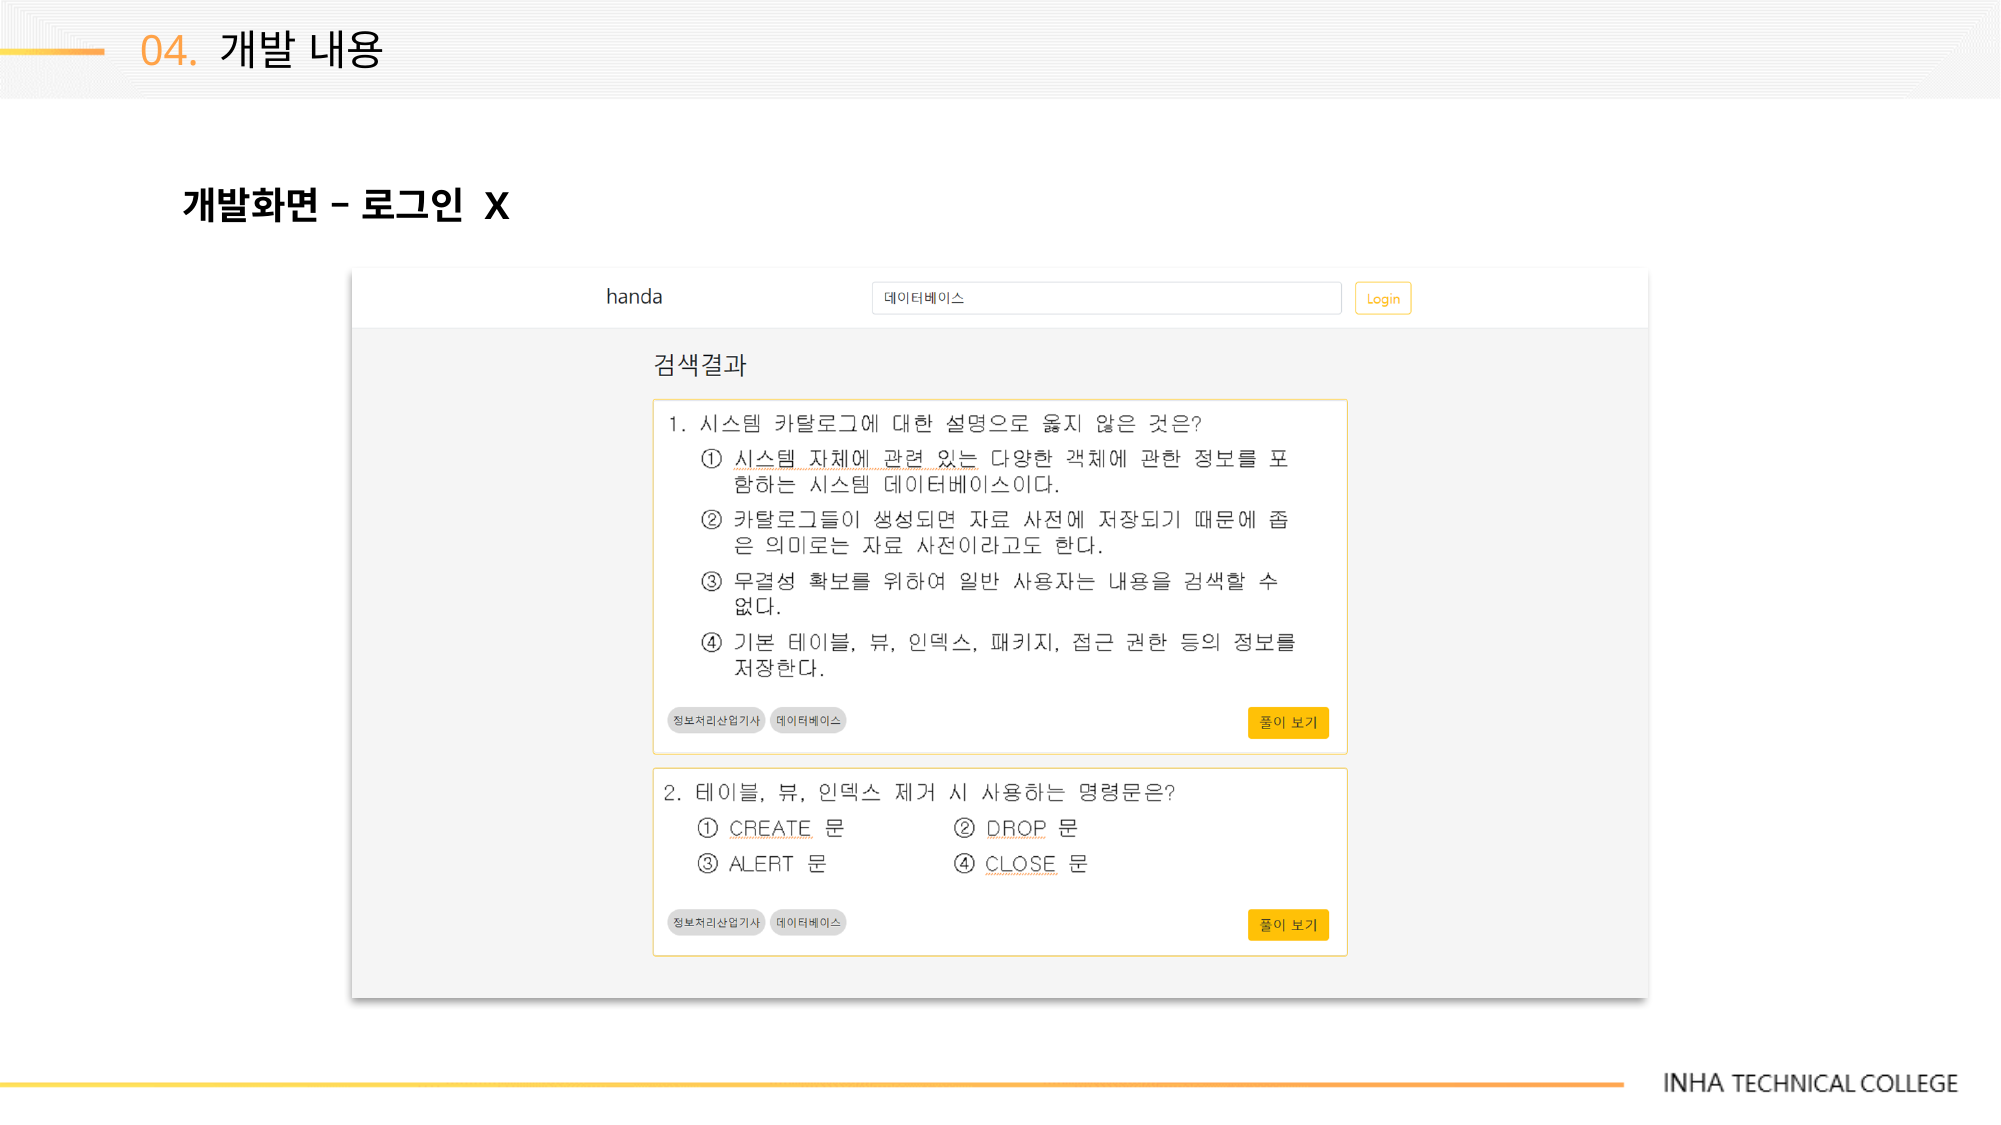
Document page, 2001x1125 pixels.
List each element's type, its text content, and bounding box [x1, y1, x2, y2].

picture [0, 0, 2001, 1125]
text_box 04. 개발 내용 [124, 15, 401, 81]
text_box 개발화면 – 로그인 X [167, 174, 525, 235]
